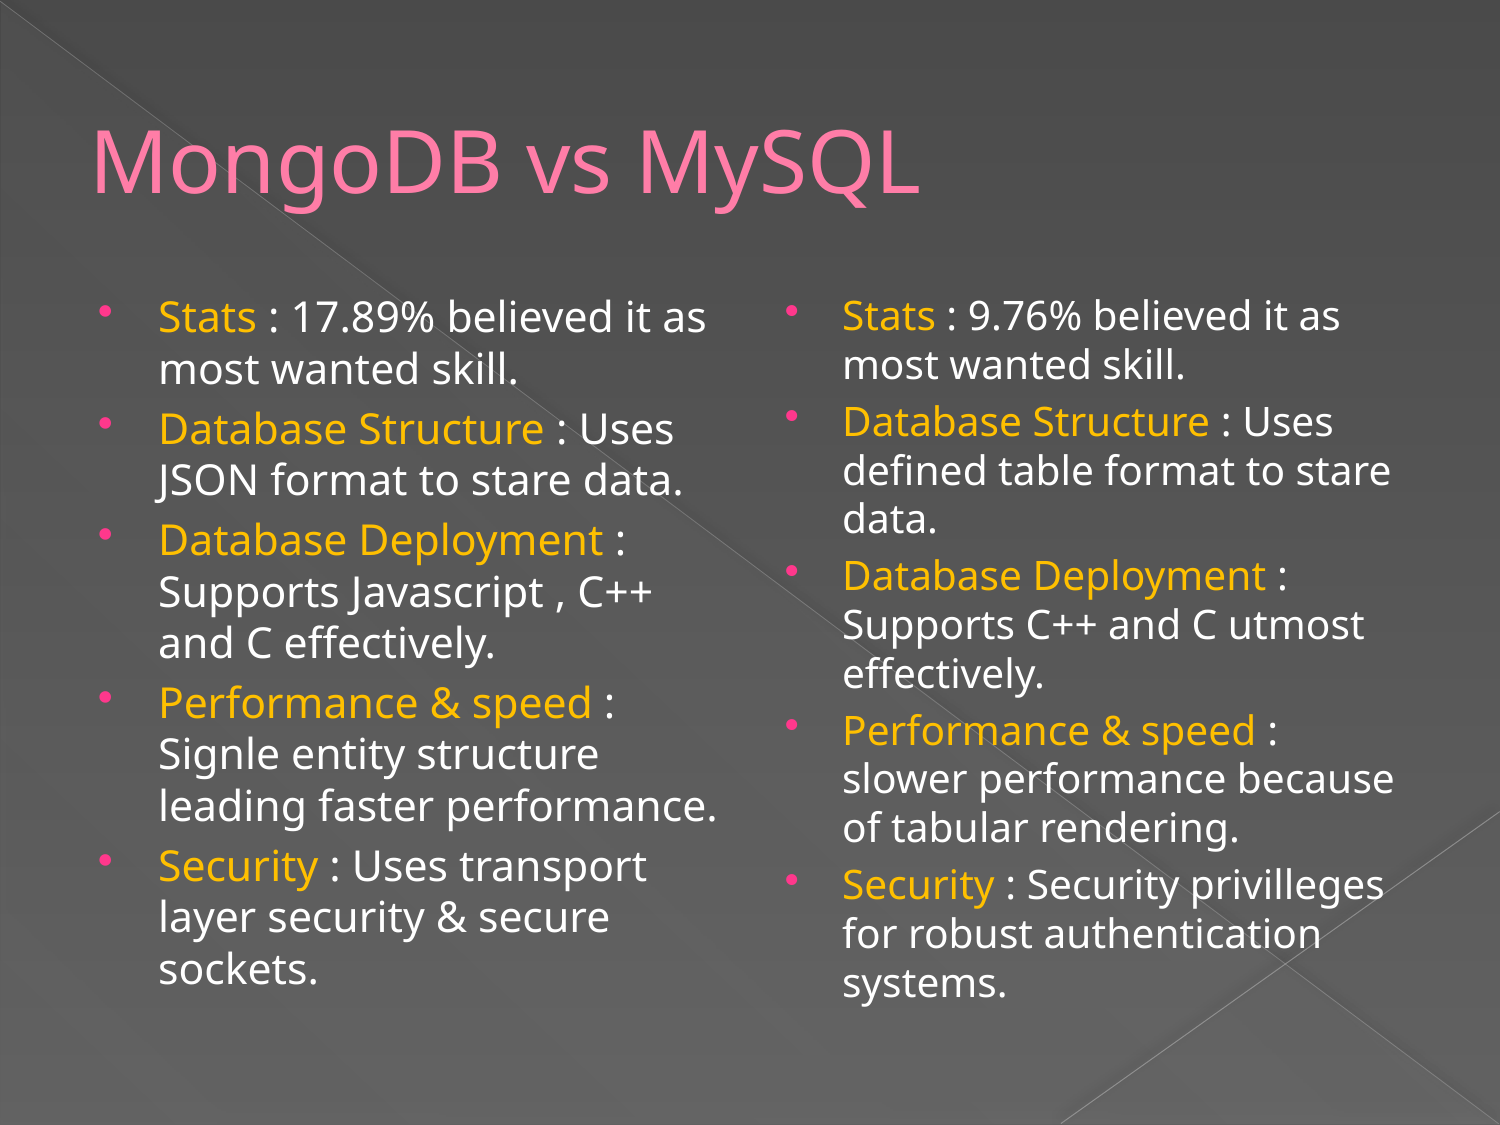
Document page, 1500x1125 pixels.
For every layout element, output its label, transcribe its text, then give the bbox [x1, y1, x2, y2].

list Stats : 17.89% believed it as most wanted skill. Database Structure : Uses JSON format to stare data. Database Deployment : Supports Javascript , C++ and C effectively. Performance & speed : Signle entity structure leading faster performance. Security : Uses transport layer security & secure sockets. [75, 282, 738, 1025]
title MongoDB vs MySQL [75, 43, 1425, 274]
list Stats : 9.76% believed it as most wanted skill. Database Structure : Uses defined table format to stare data. Database Deployment : Supports C++ and C utmost effectively. Performance & speed : slower performance because of tabular rendering. Security : Security privilleges for robust authentication systems. [762, 282, 1425, 1025]
